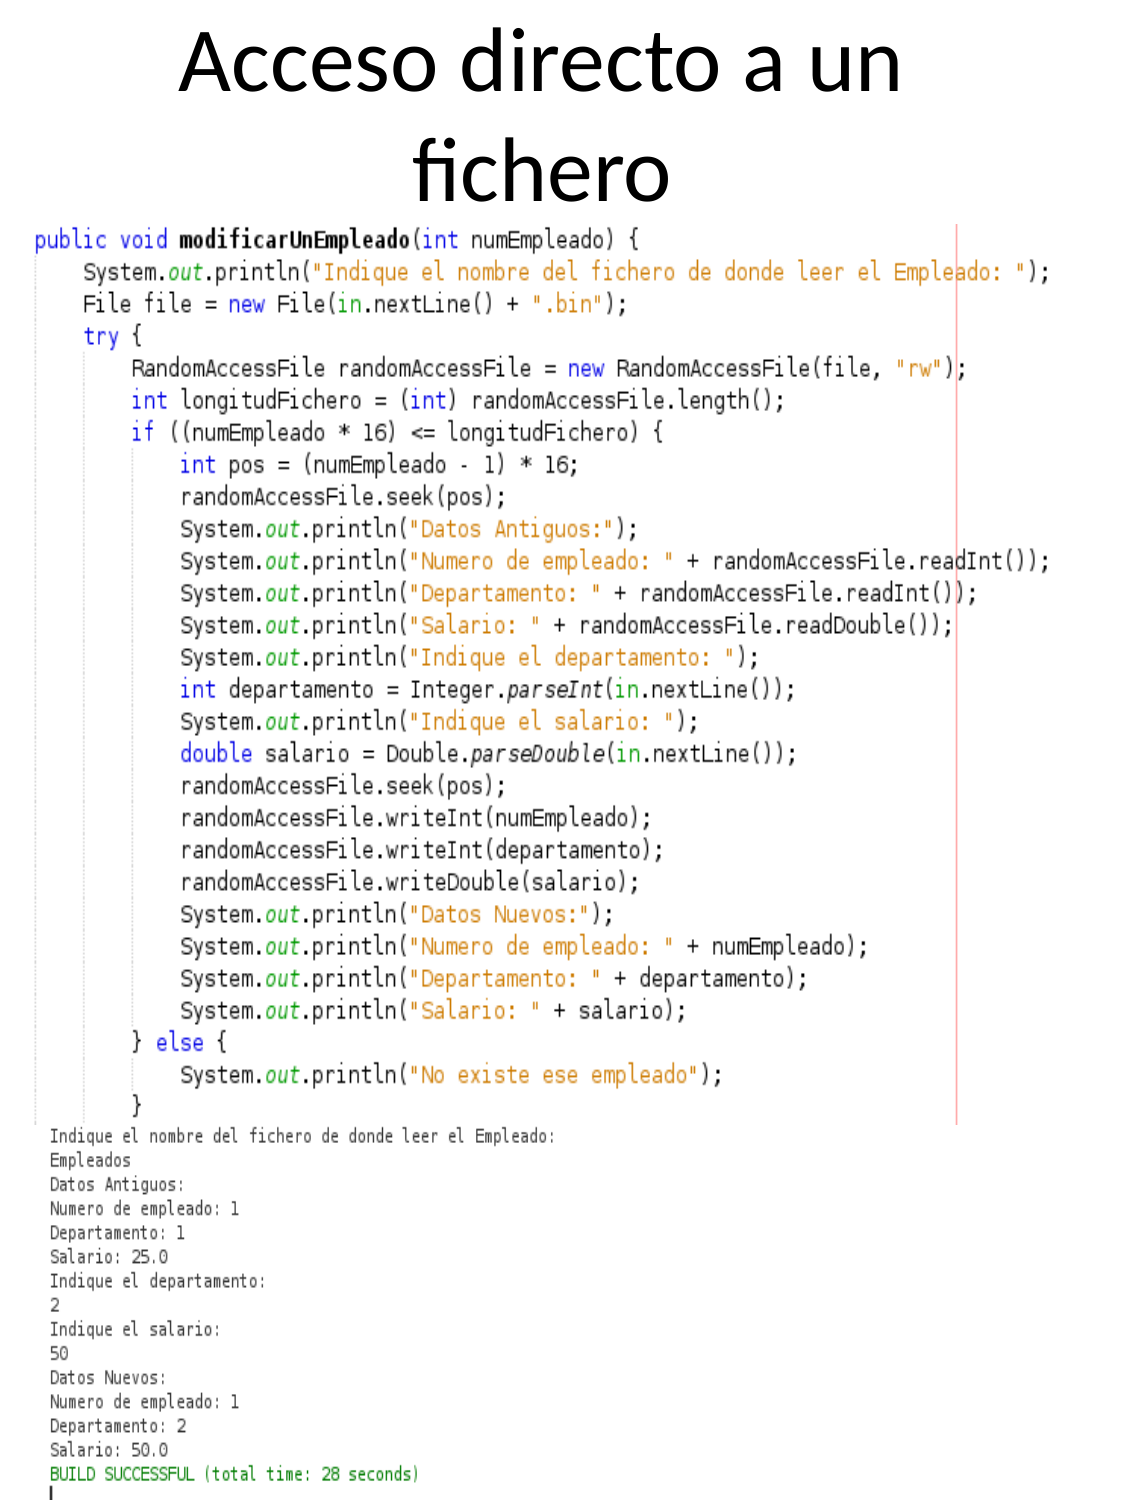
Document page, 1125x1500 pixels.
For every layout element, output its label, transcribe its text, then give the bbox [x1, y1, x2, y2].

picture [0, 224, 1100, 1500]
text_box Acceso directo a un fichero [35, 0, 1049, 223]
